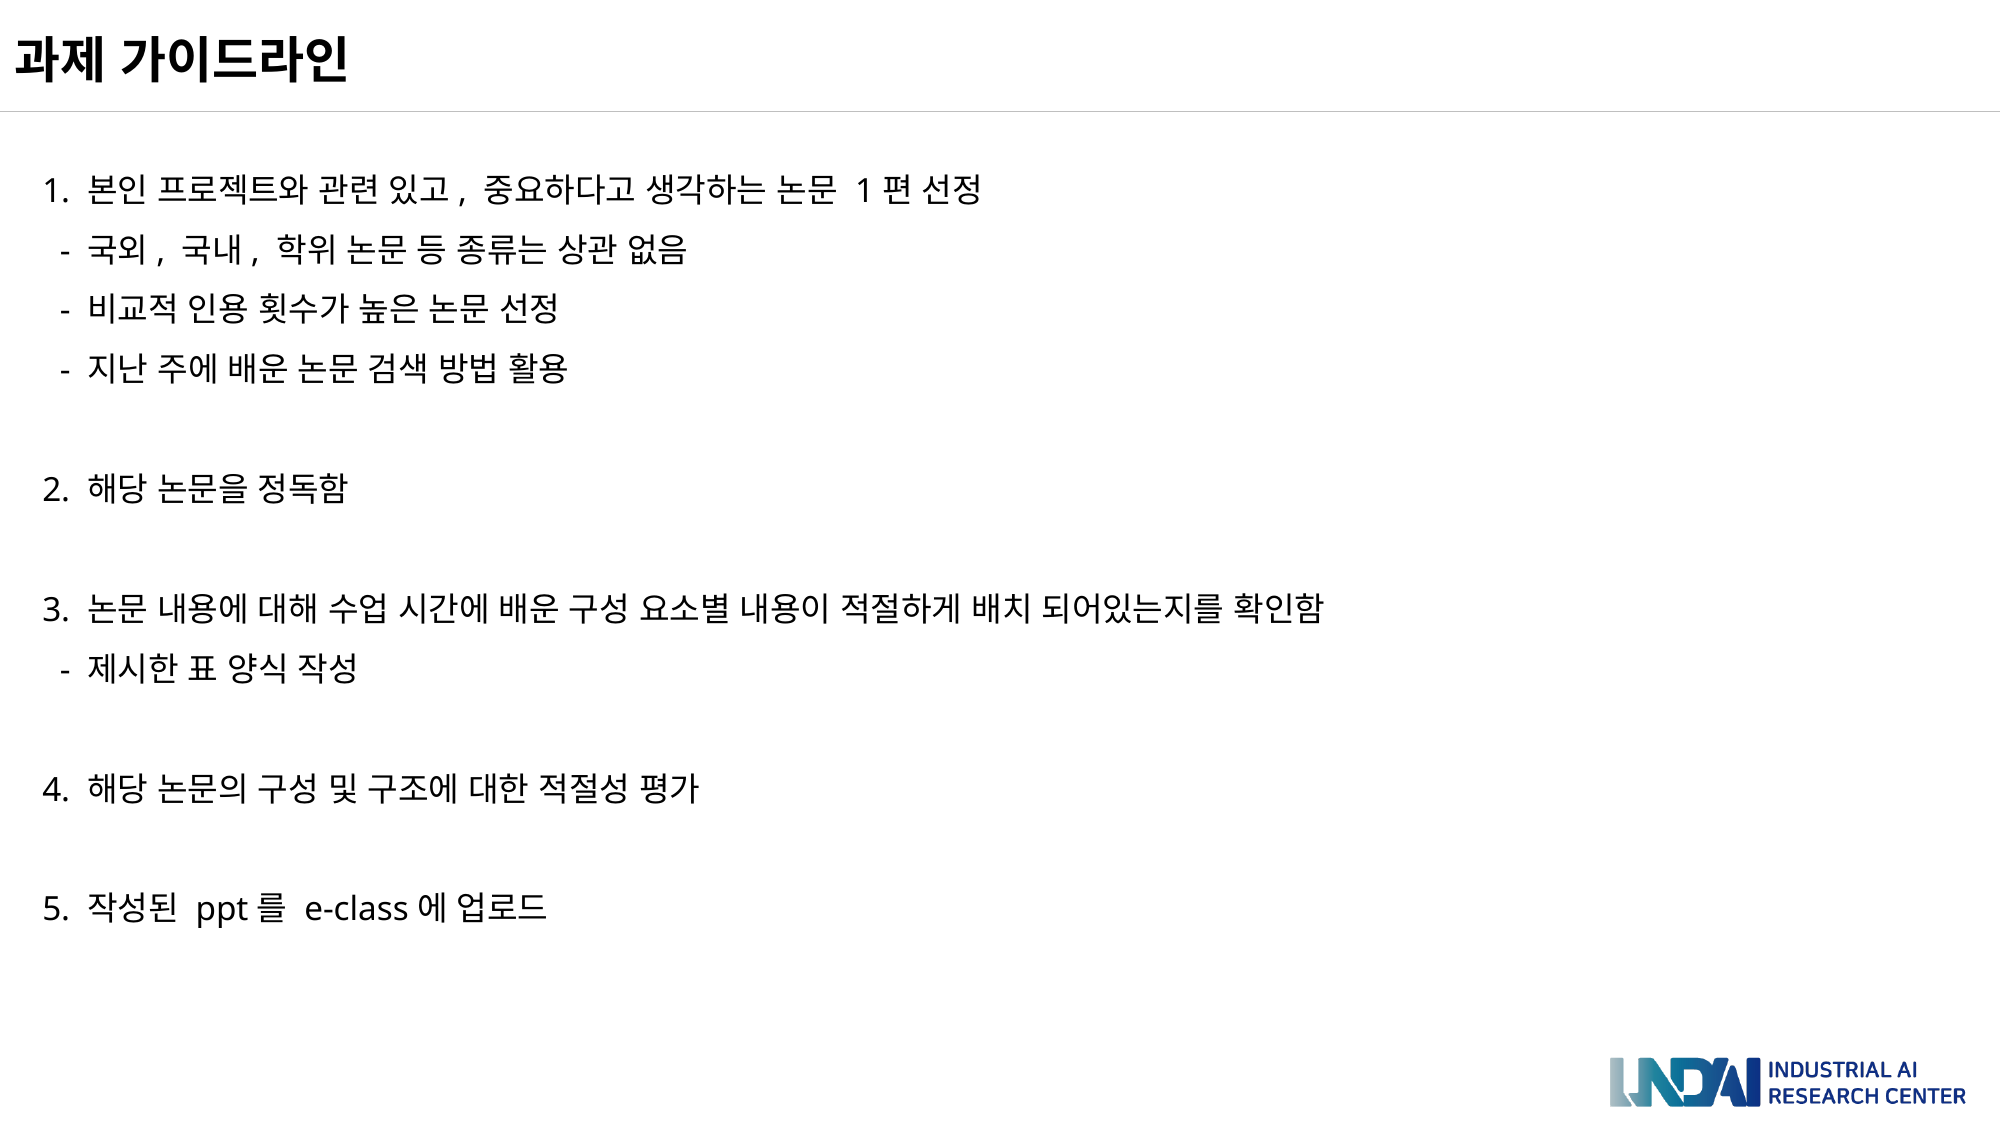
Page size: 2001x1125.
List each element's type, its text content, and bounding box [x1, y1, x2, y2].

picture [1600, 1045, 1975, 1115]
text_box 1. 본인 프로젝트와 관련 있고, 중요하다고 생각하는 논문 1편 선정 - 국외, 국내, 학위 논문 등 종류는 상관 없음 - 비교적 인용 횟수가 높은 논문 선정 - 지난 주에 배운 논문 검색 방법 활용 2. 해당 논문을 정독함 3. 논문 내용에 대해 수업 시간에 배운 구성 요소별 내용이 적절하게 배치 되어있는지를 확인함 - 제시한 표 양식 작성 4. 해당 논문의 구성 및 구조에 대한 적절성 평가 5. 작성된 ppt를 e-class에 업로드 [27, 141, 1956, 935]
text_box 과제 가이드라인 [0, 21, 1926, 97]
